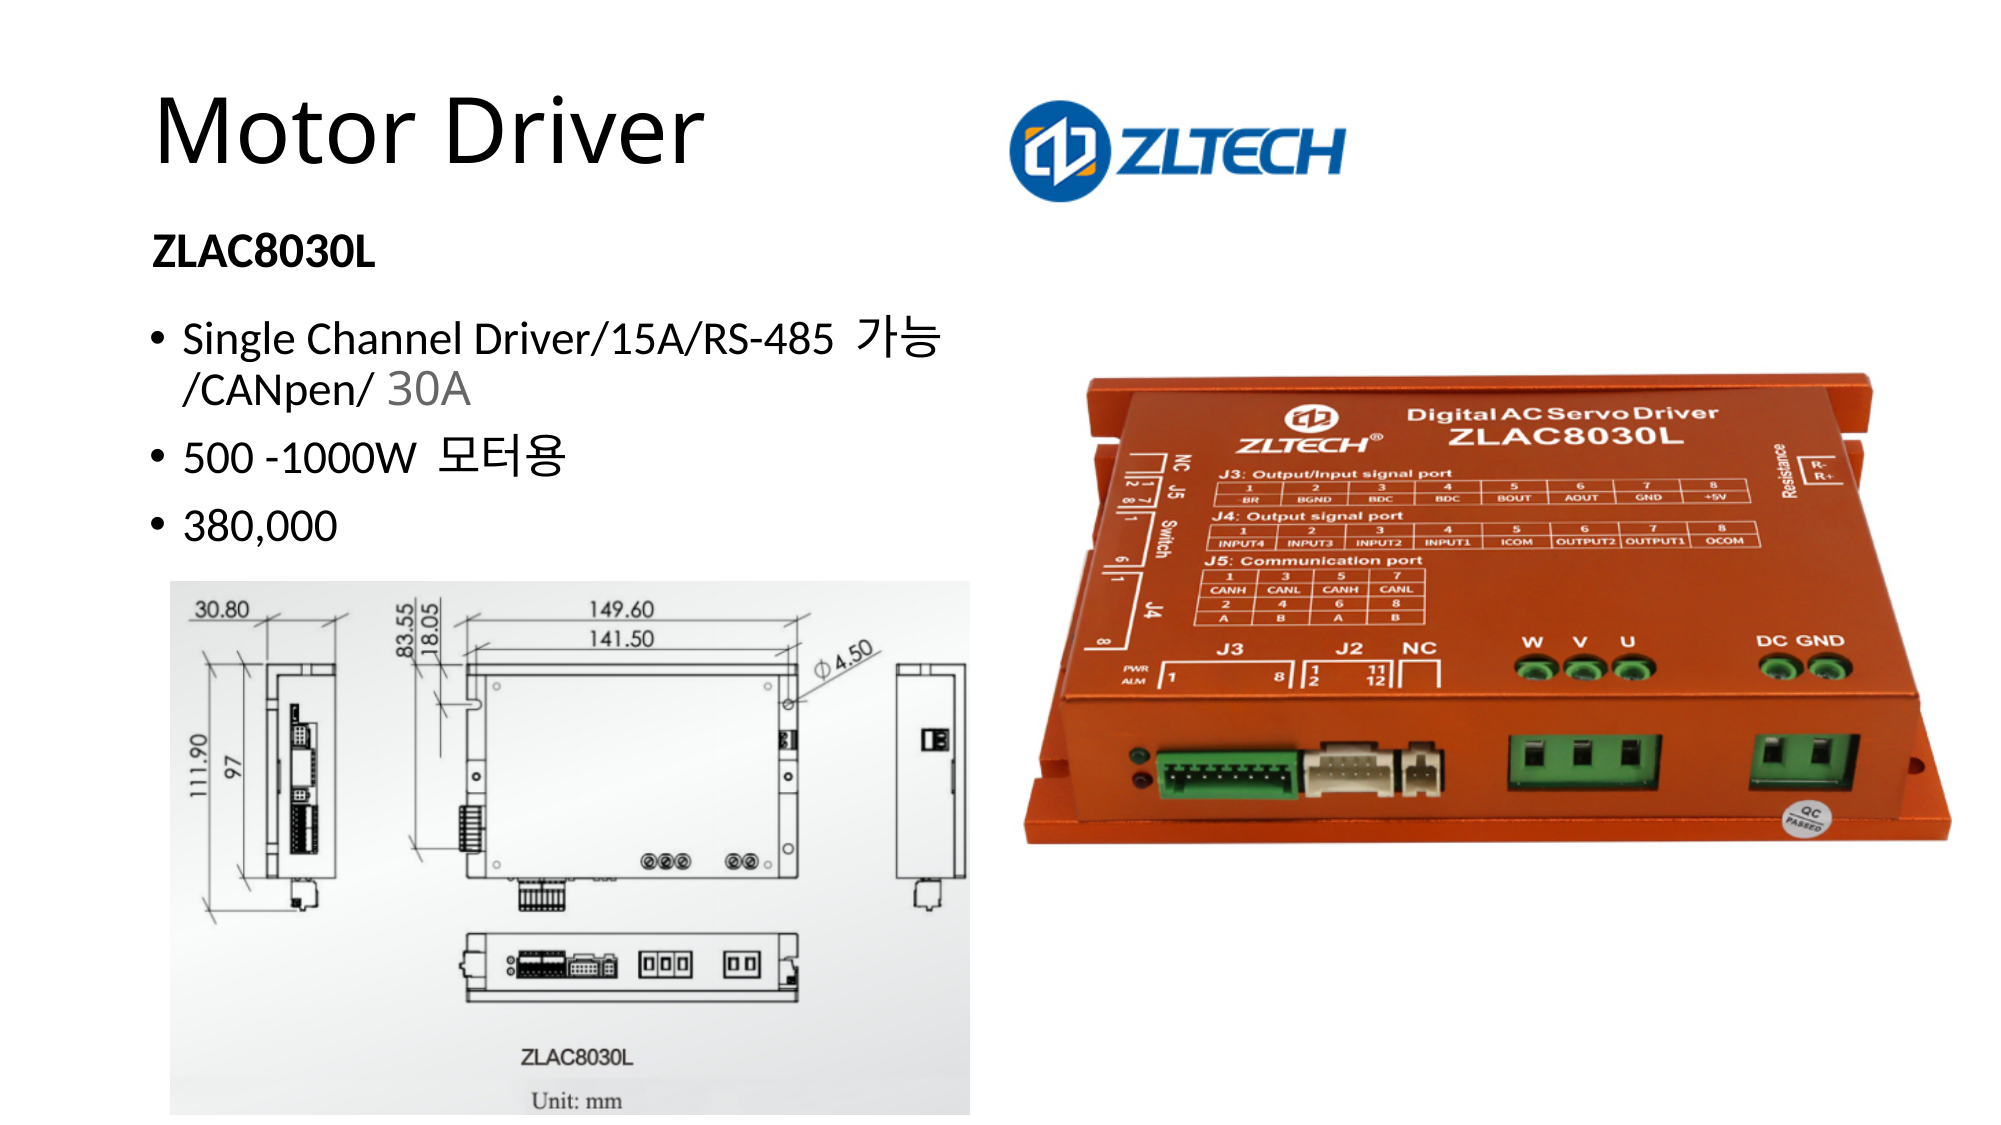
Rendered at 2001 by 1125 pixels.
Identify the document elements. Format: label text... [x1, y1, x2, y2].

list Single Channel Driver/15A/RS-485 가능/CANpen/ 30A 500 -1000W 모터용 380,000 [134, 306, 970, 561]
title Motor Driver [137, 25, 1863, 243]
list ZLAC8030L [137, 200, 637, 286]
picture [169, 47, 2000, 1115]
